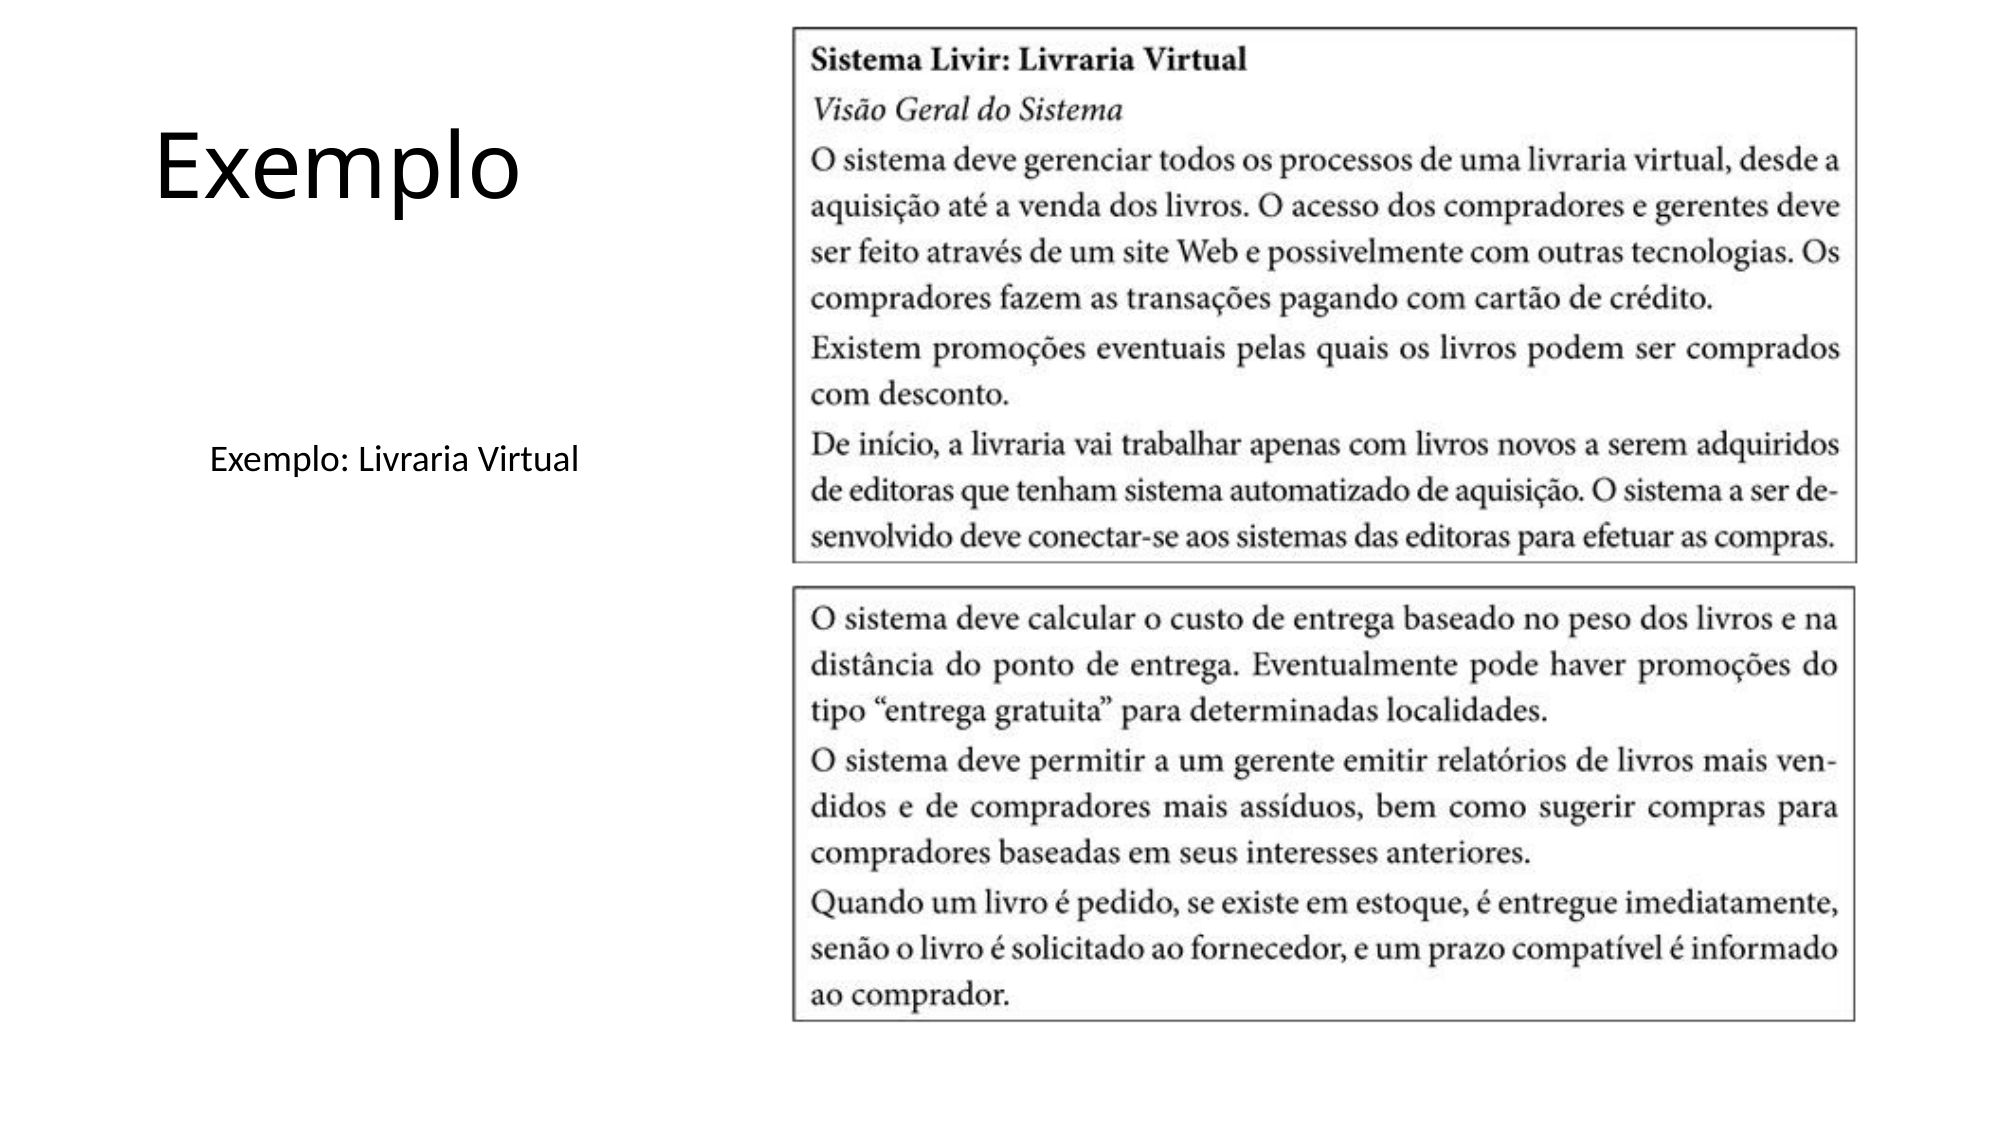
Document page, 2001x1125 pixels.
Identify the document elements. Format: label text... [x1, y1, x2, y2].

text_box Exemplo: Livraria Virtual [195, 426, 595, 486]
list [787, 18, 1869, 1043]
title Exemplo [137, 59, 787, 278]
